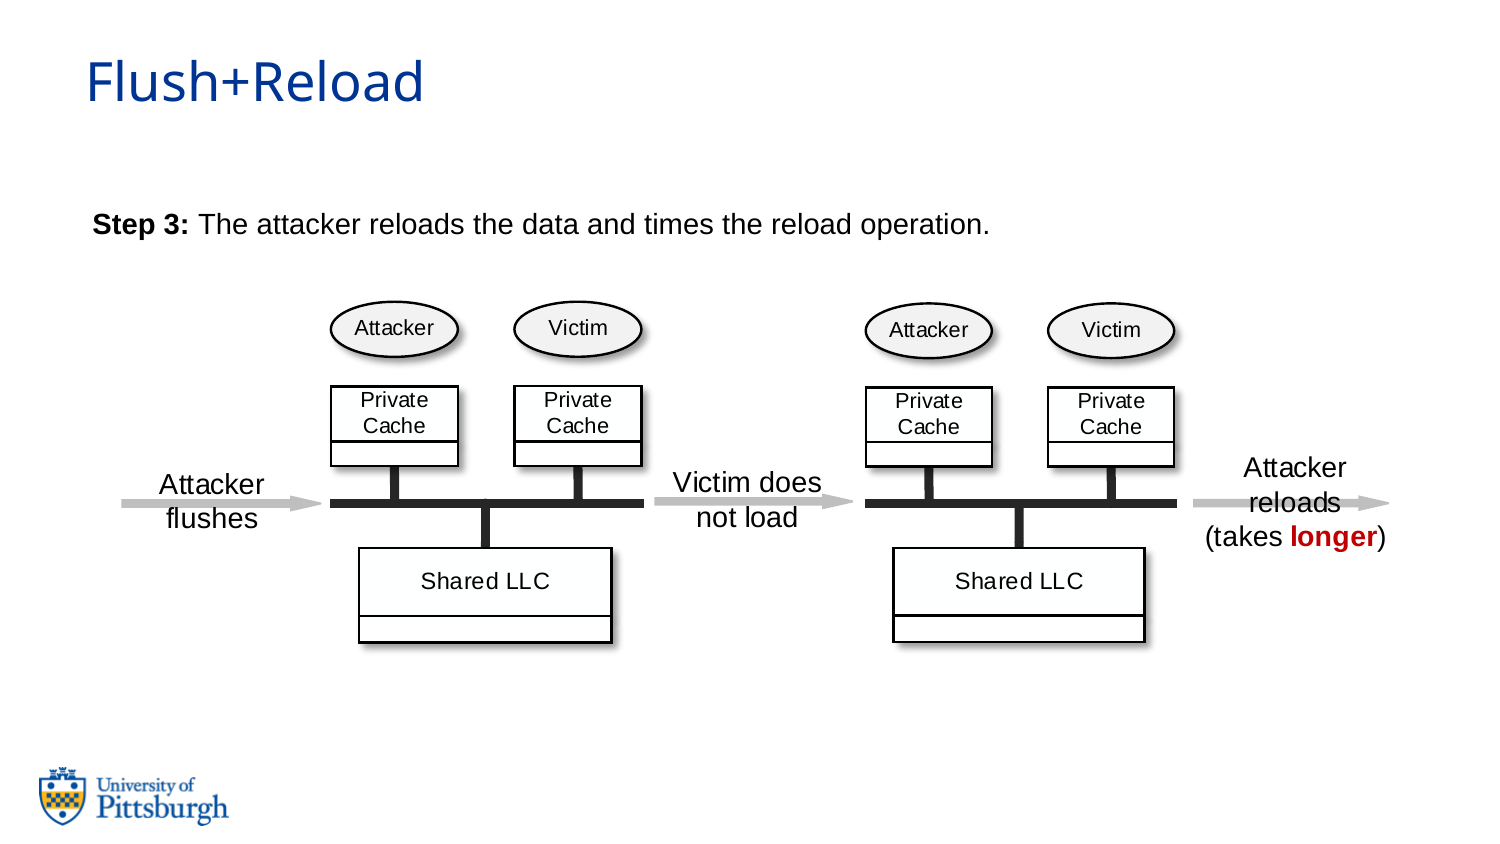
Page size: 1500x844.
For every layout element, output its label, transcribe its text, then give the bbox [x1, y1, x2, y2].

picture [117, 292, 1403, 660]
title Flush+Reload [70, 46, 1365, 136]
picture [39, 767, 229, 826]
text_box Step 3: The attacker reloads the data and times the reload operation. [77, 195, 1183, 249]
